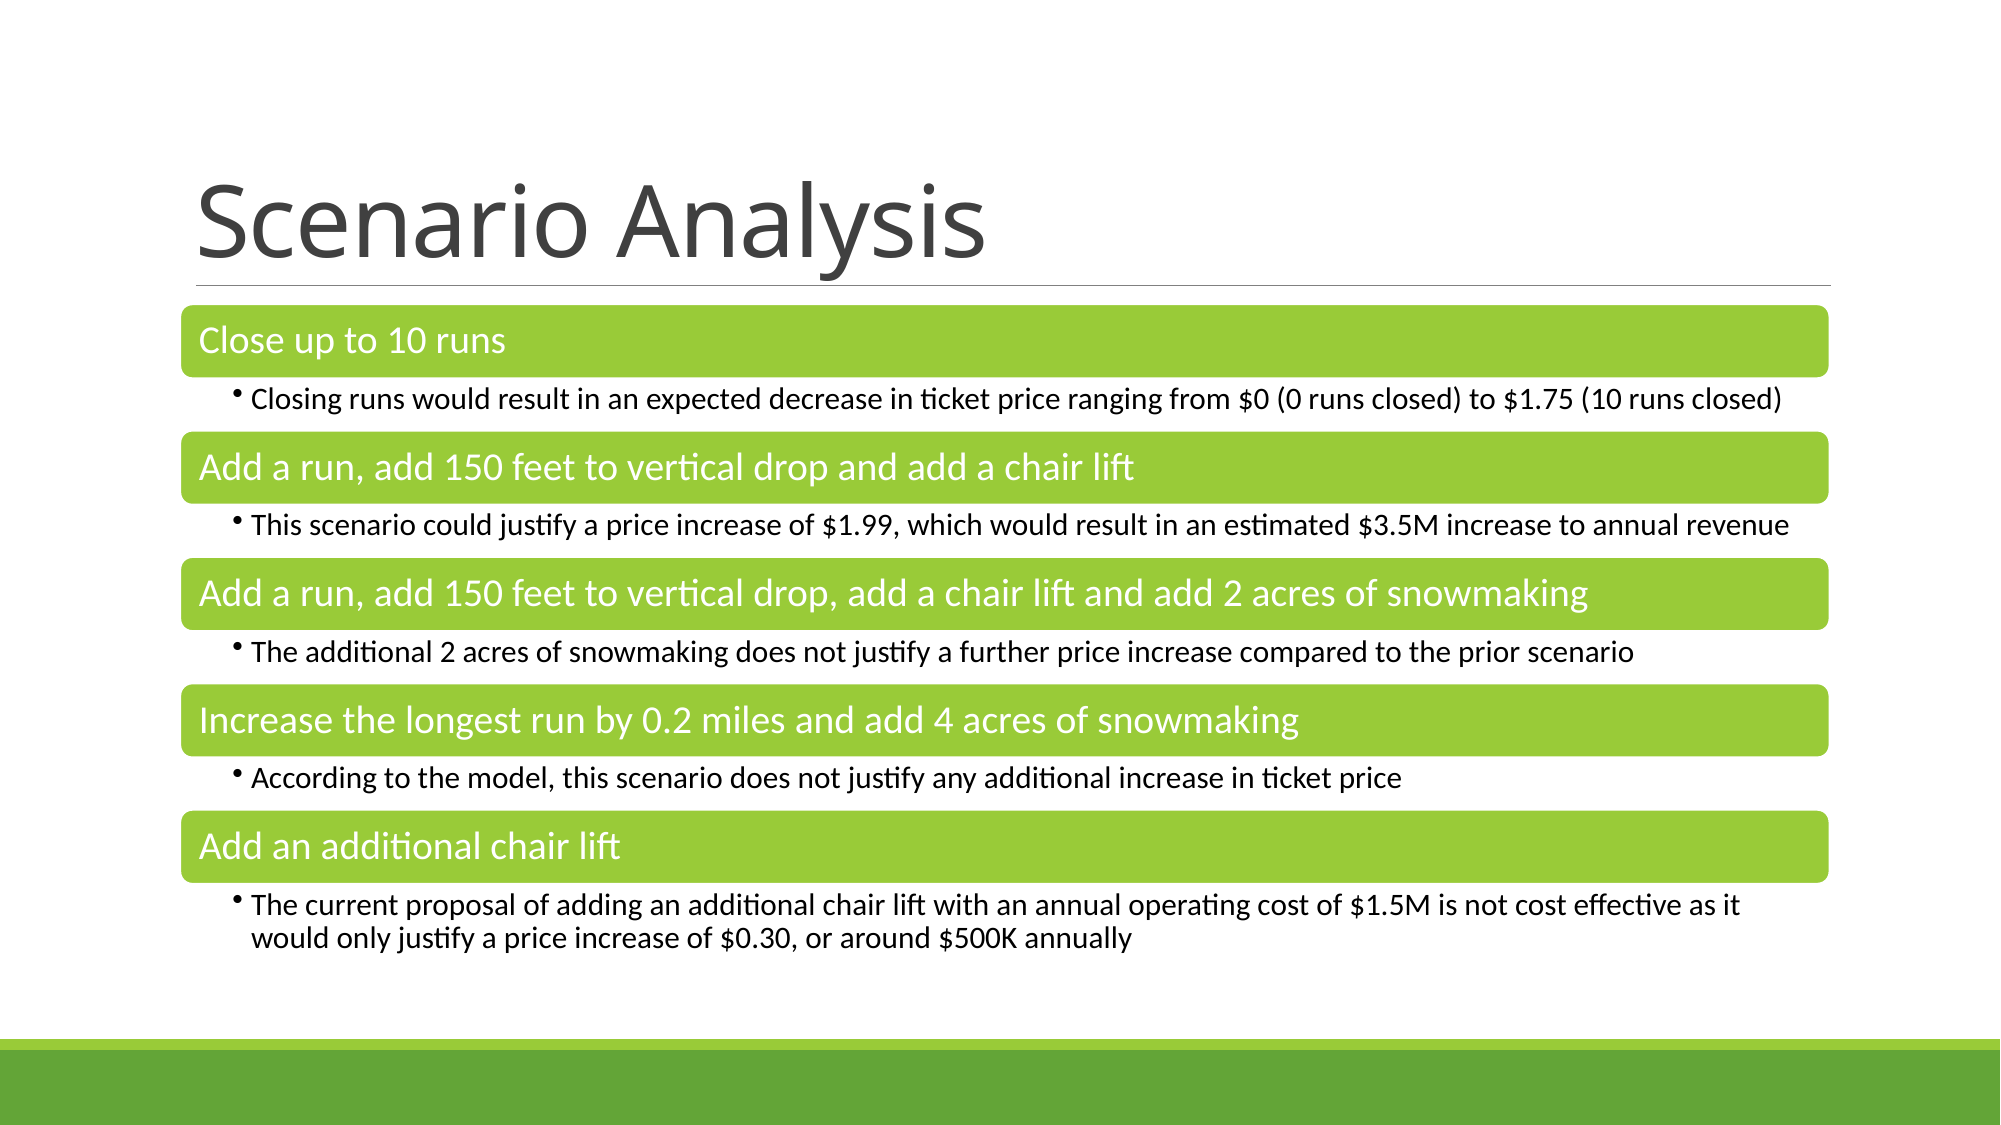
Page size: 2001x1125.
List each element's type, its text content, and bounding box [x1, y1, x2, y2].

title Scenario Analysis [180, 47, 1830, 285]
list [179, 302, 1831, 964]
